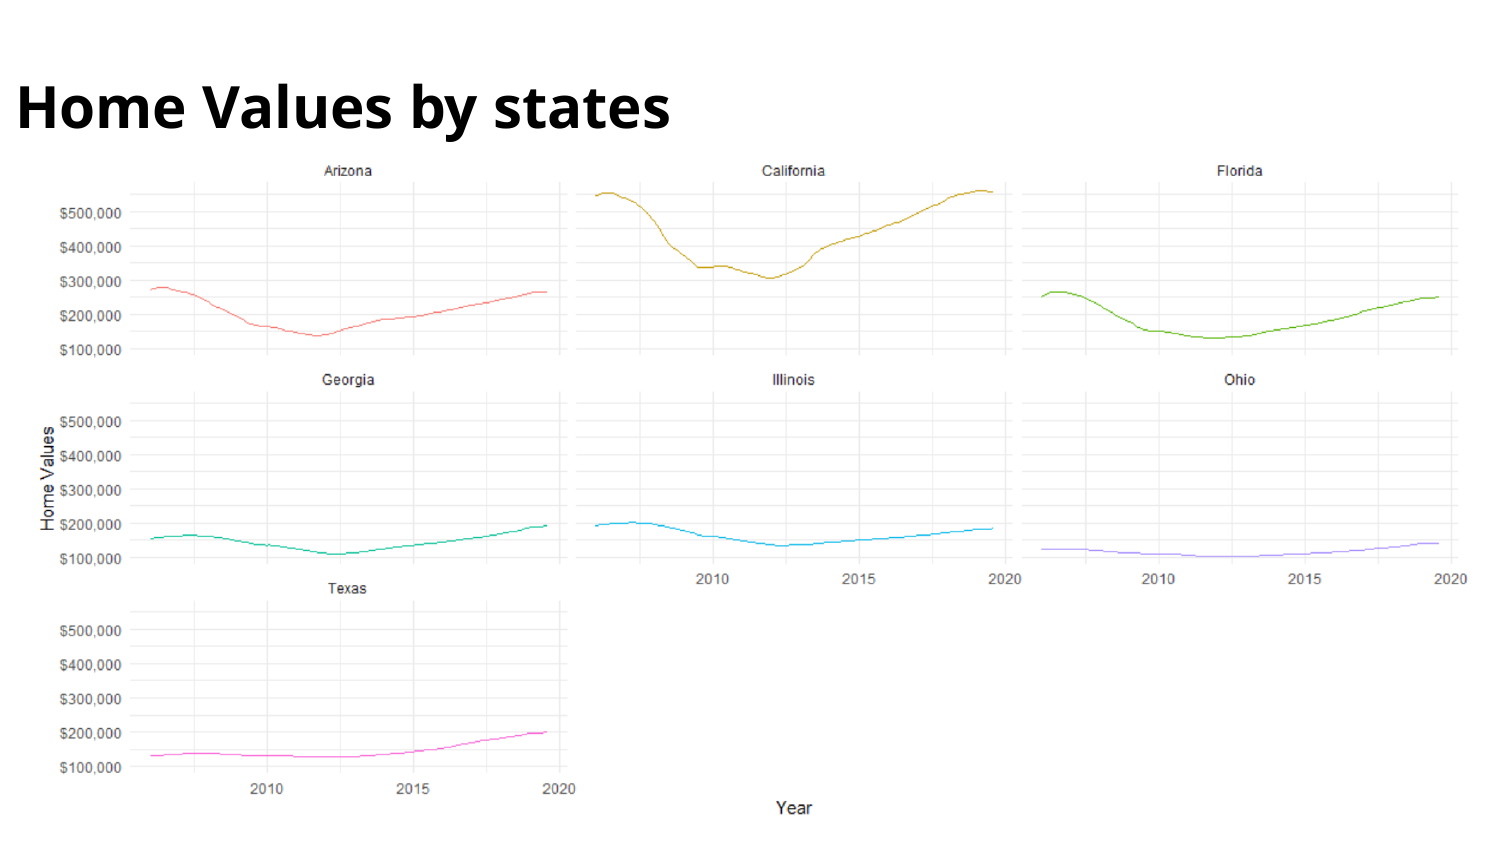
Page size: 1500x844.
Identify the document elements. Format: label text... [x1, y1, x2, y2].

picture [26, 142, 1474, 831]
title Home Values by states [0, 54, 1262, 143]
